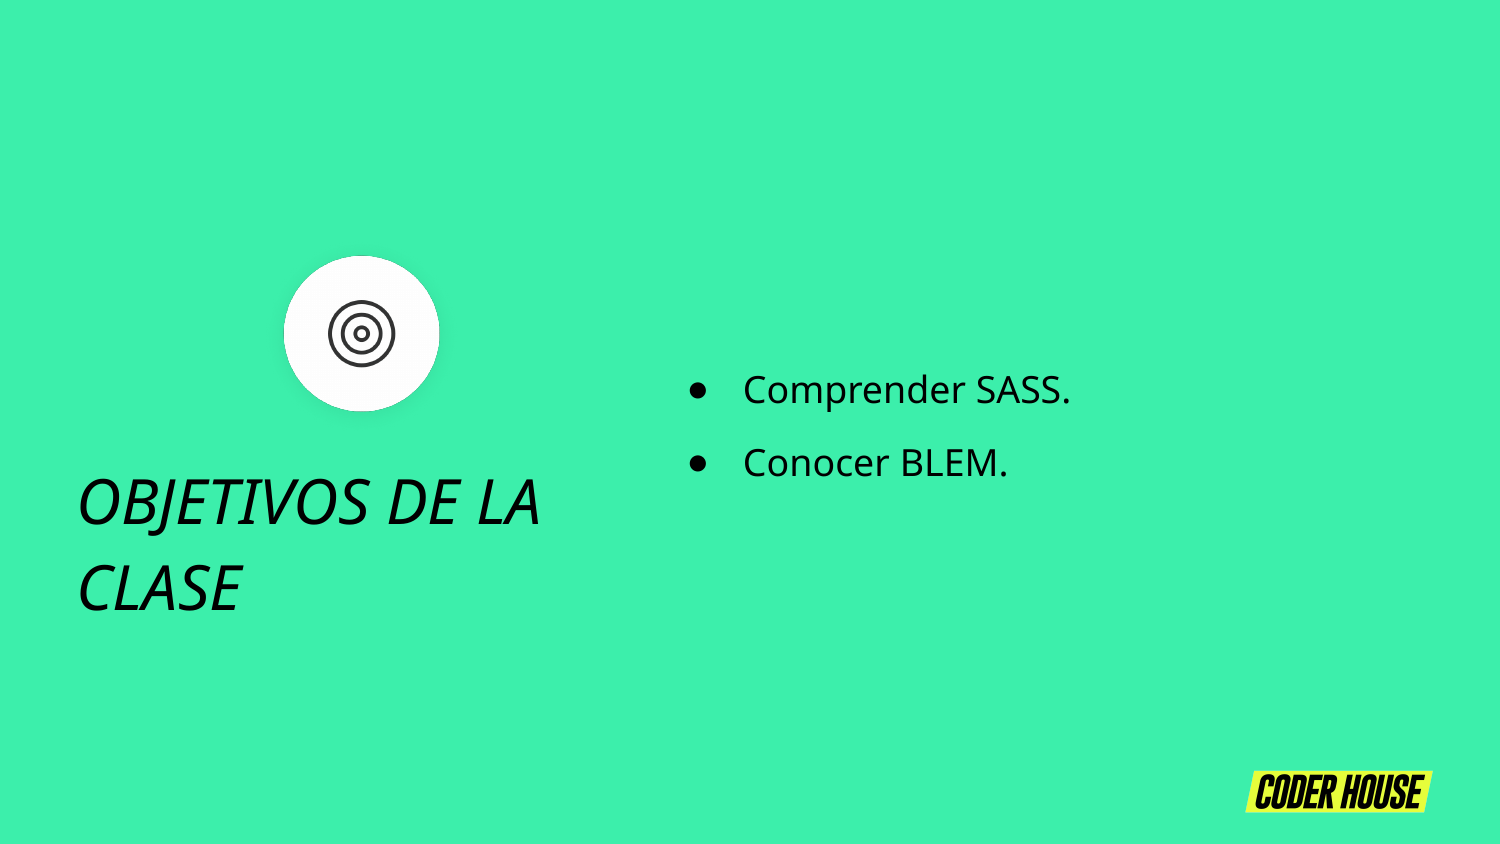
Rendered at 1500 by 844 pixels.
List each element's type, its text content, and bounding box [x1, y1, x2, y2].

picture [264, 235, 460, 431]
picture [1241, 764, 1437, 819]
text_box Comprender SASS. Conocer BLEM. [652, 186, 1412, 658]
text_box OBJETIVOS DE LA CLASE [61, 435, 658, 598]
